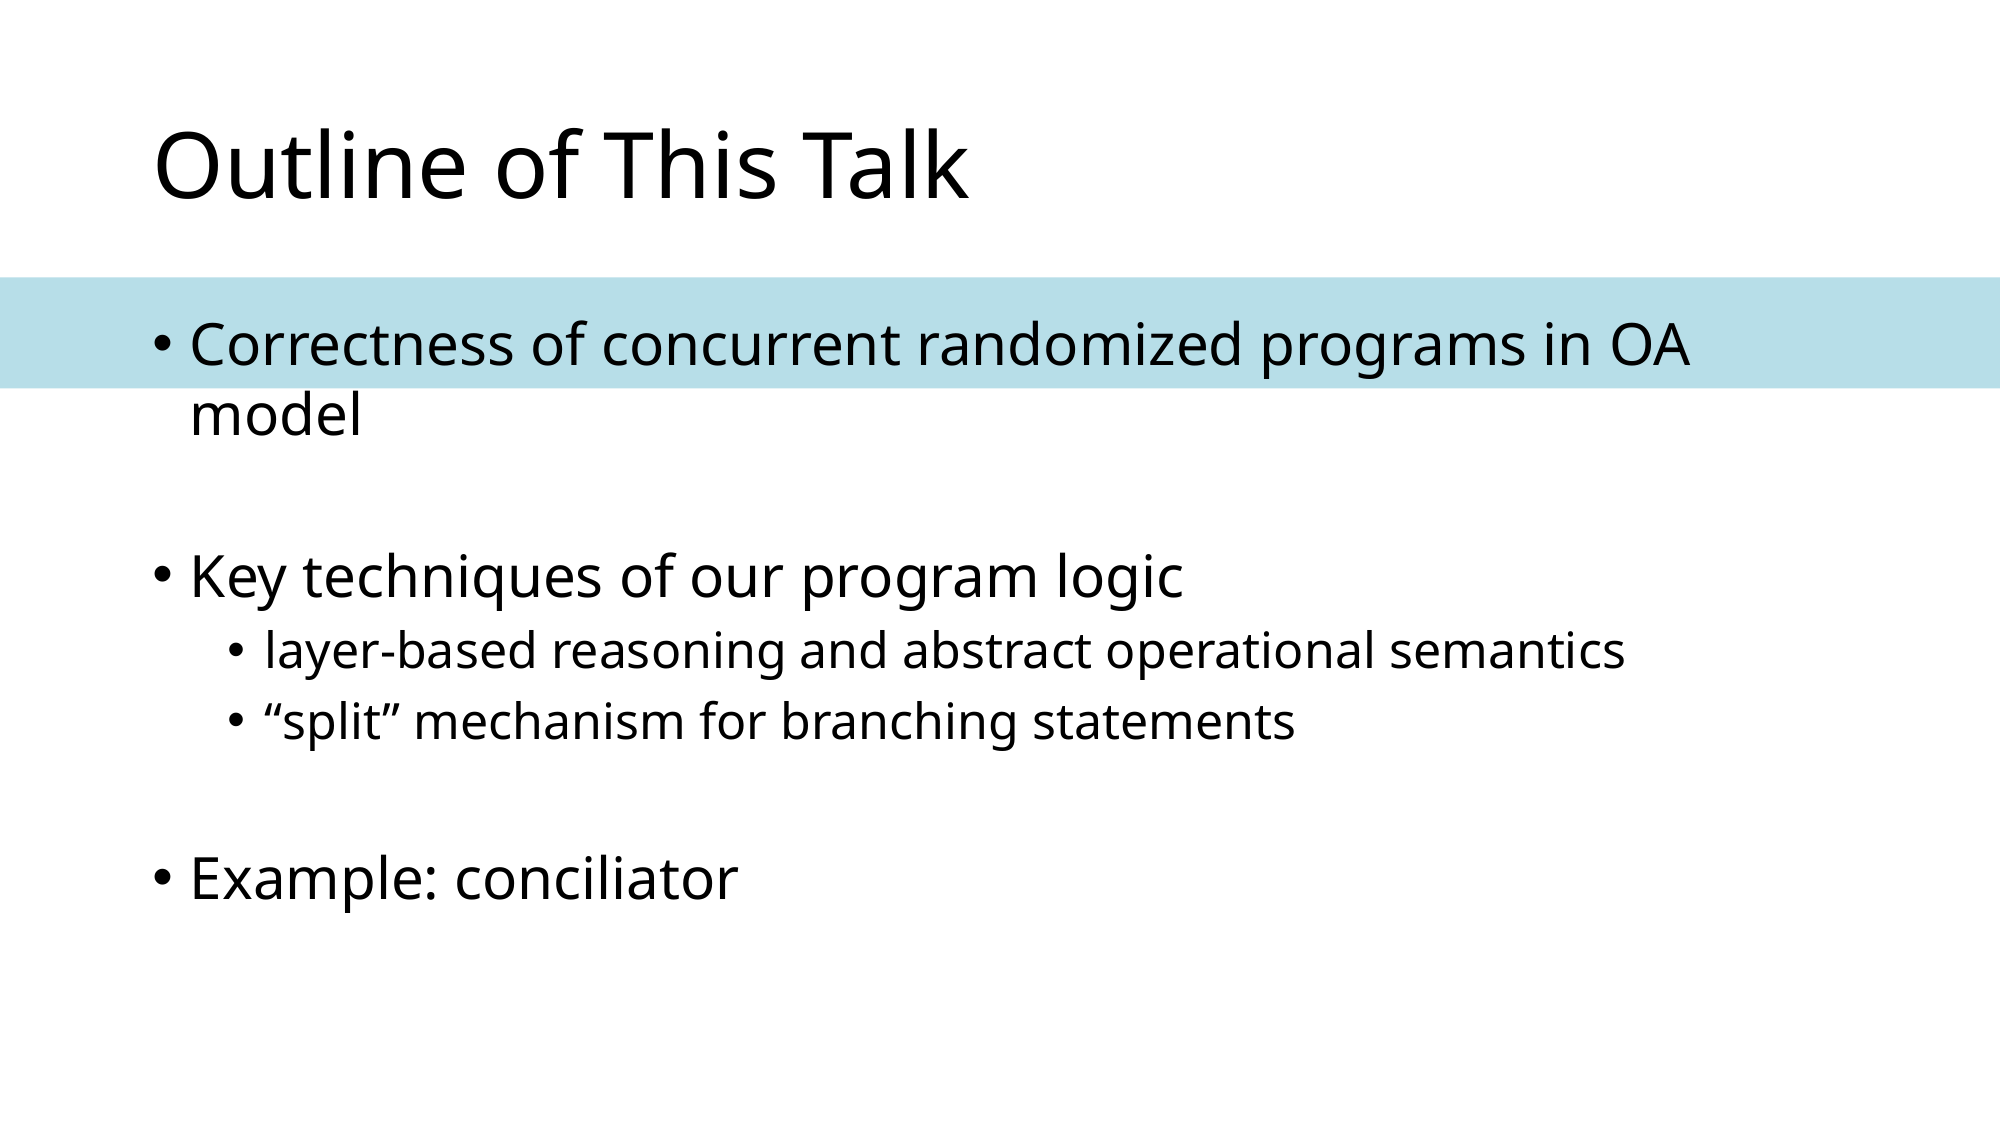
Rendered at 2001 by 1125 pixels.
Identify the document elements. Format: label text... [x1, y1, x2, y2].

title Outline of This Talk [137, 59, 1863, 278]
text_box [0, 276, 2000, 389]
list Correctness of concurrent randomized programs in OA model Key techniques of our program logic layer-based reasoning and abstract operational semantics “split” mechanism for branching statements Example: conciliator [137, 299, 1863, 1014]
